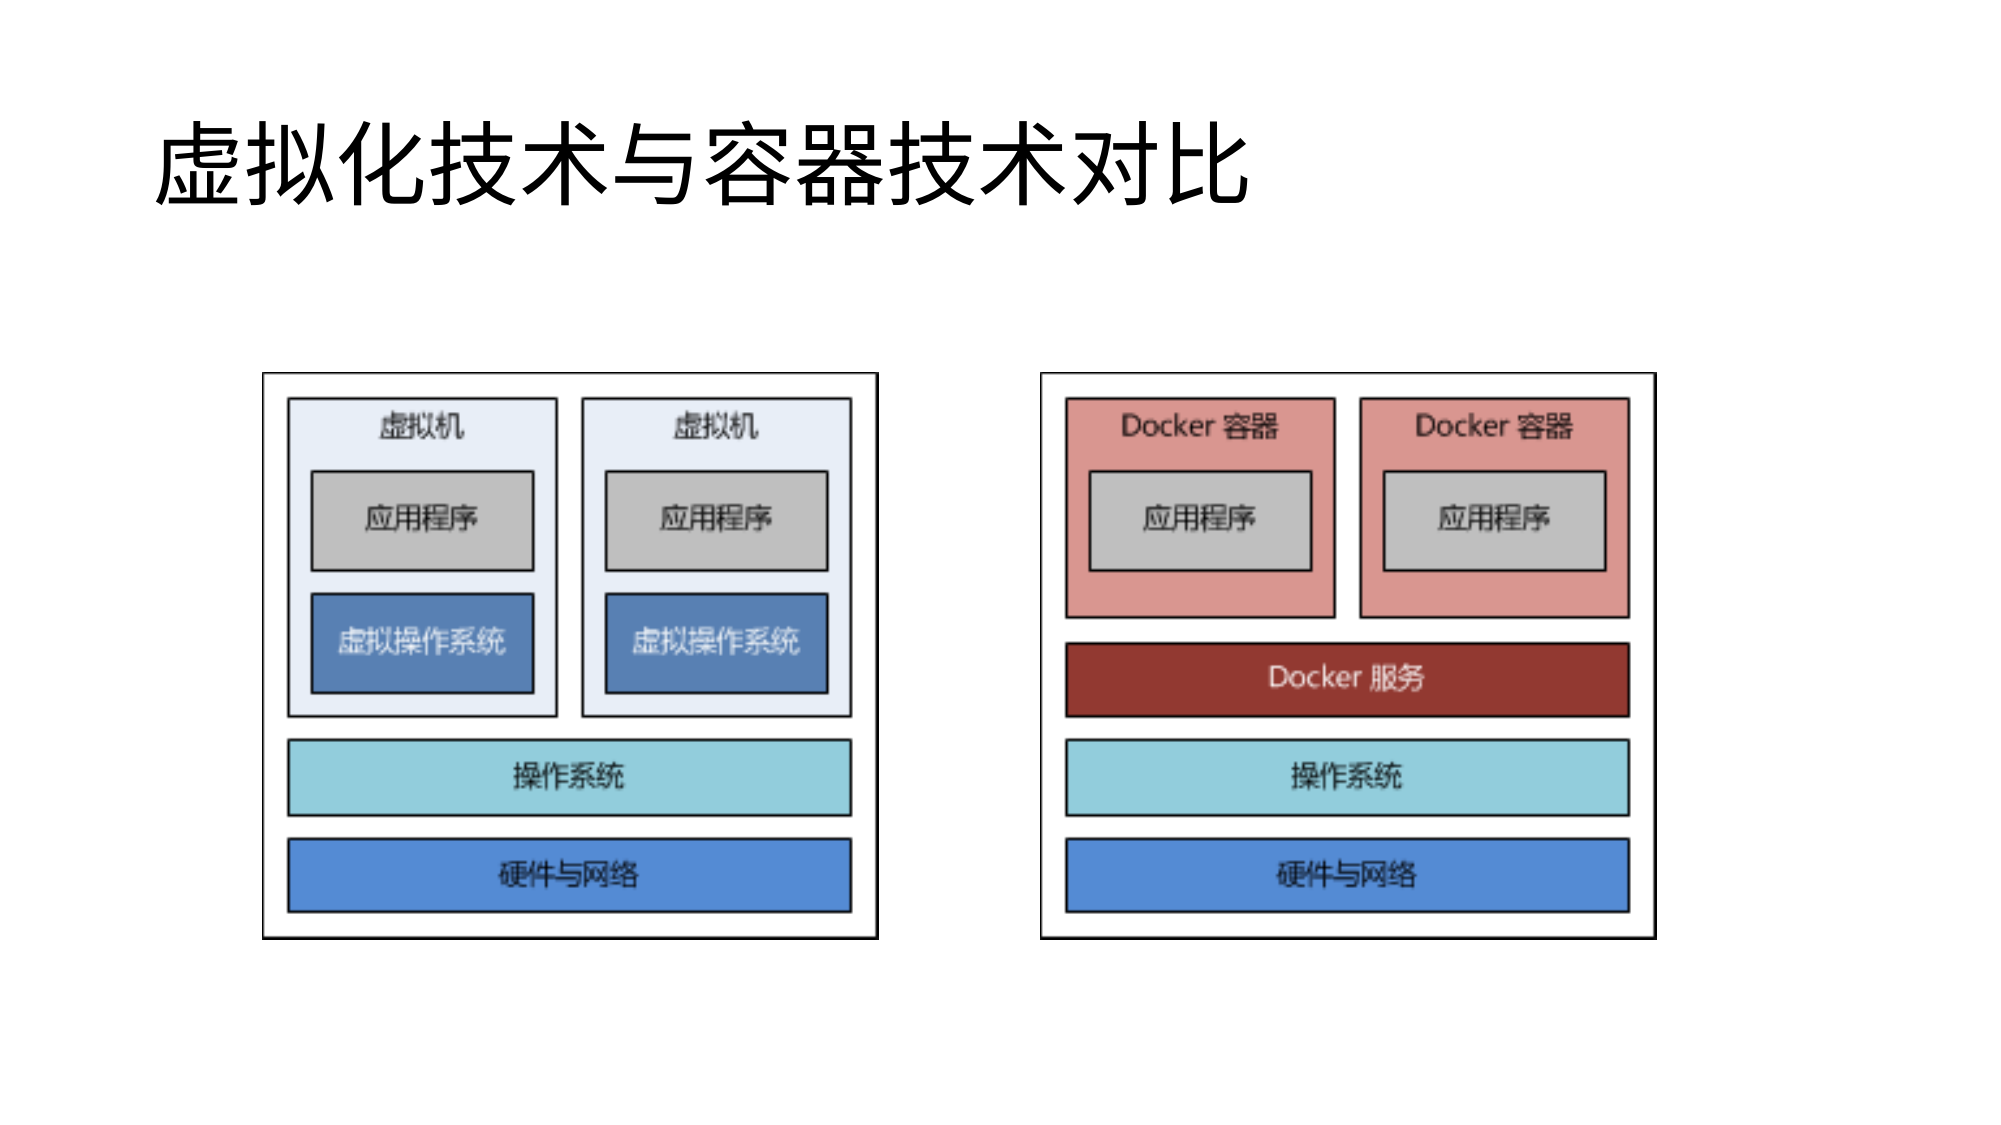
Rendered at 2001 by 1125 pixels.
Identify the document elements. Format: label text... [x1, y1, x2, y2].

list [1040, 372, 1657, 941]
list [262, 372, 880, 941]
title 虚拟化技术与容器技术对比 [137, 59, 1863, 278]
